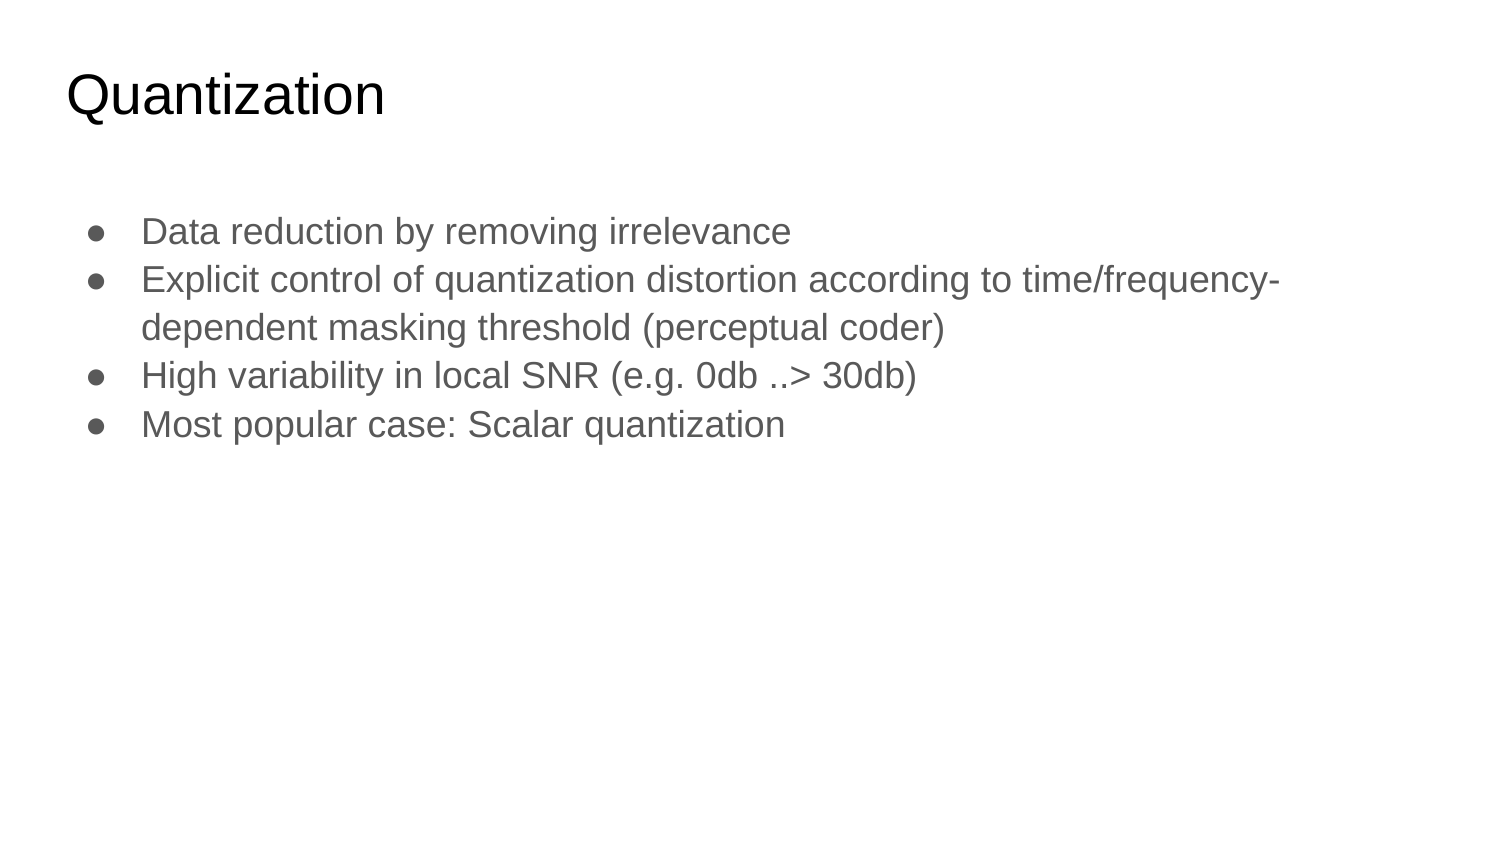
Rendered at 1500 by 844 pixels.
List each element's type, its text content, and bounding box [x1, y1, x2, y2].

title Quantization [51, 48, 1449, 142]
list Data reduction by removing irrelevance Explicit control of quantization distortion according to time/frequency-dependent masking threshold (perceptual coder) High variability in local SNR (e.g. 0db ..> 30db) Most popular case: Scalar quantization [51, 189, 1449, 750]
